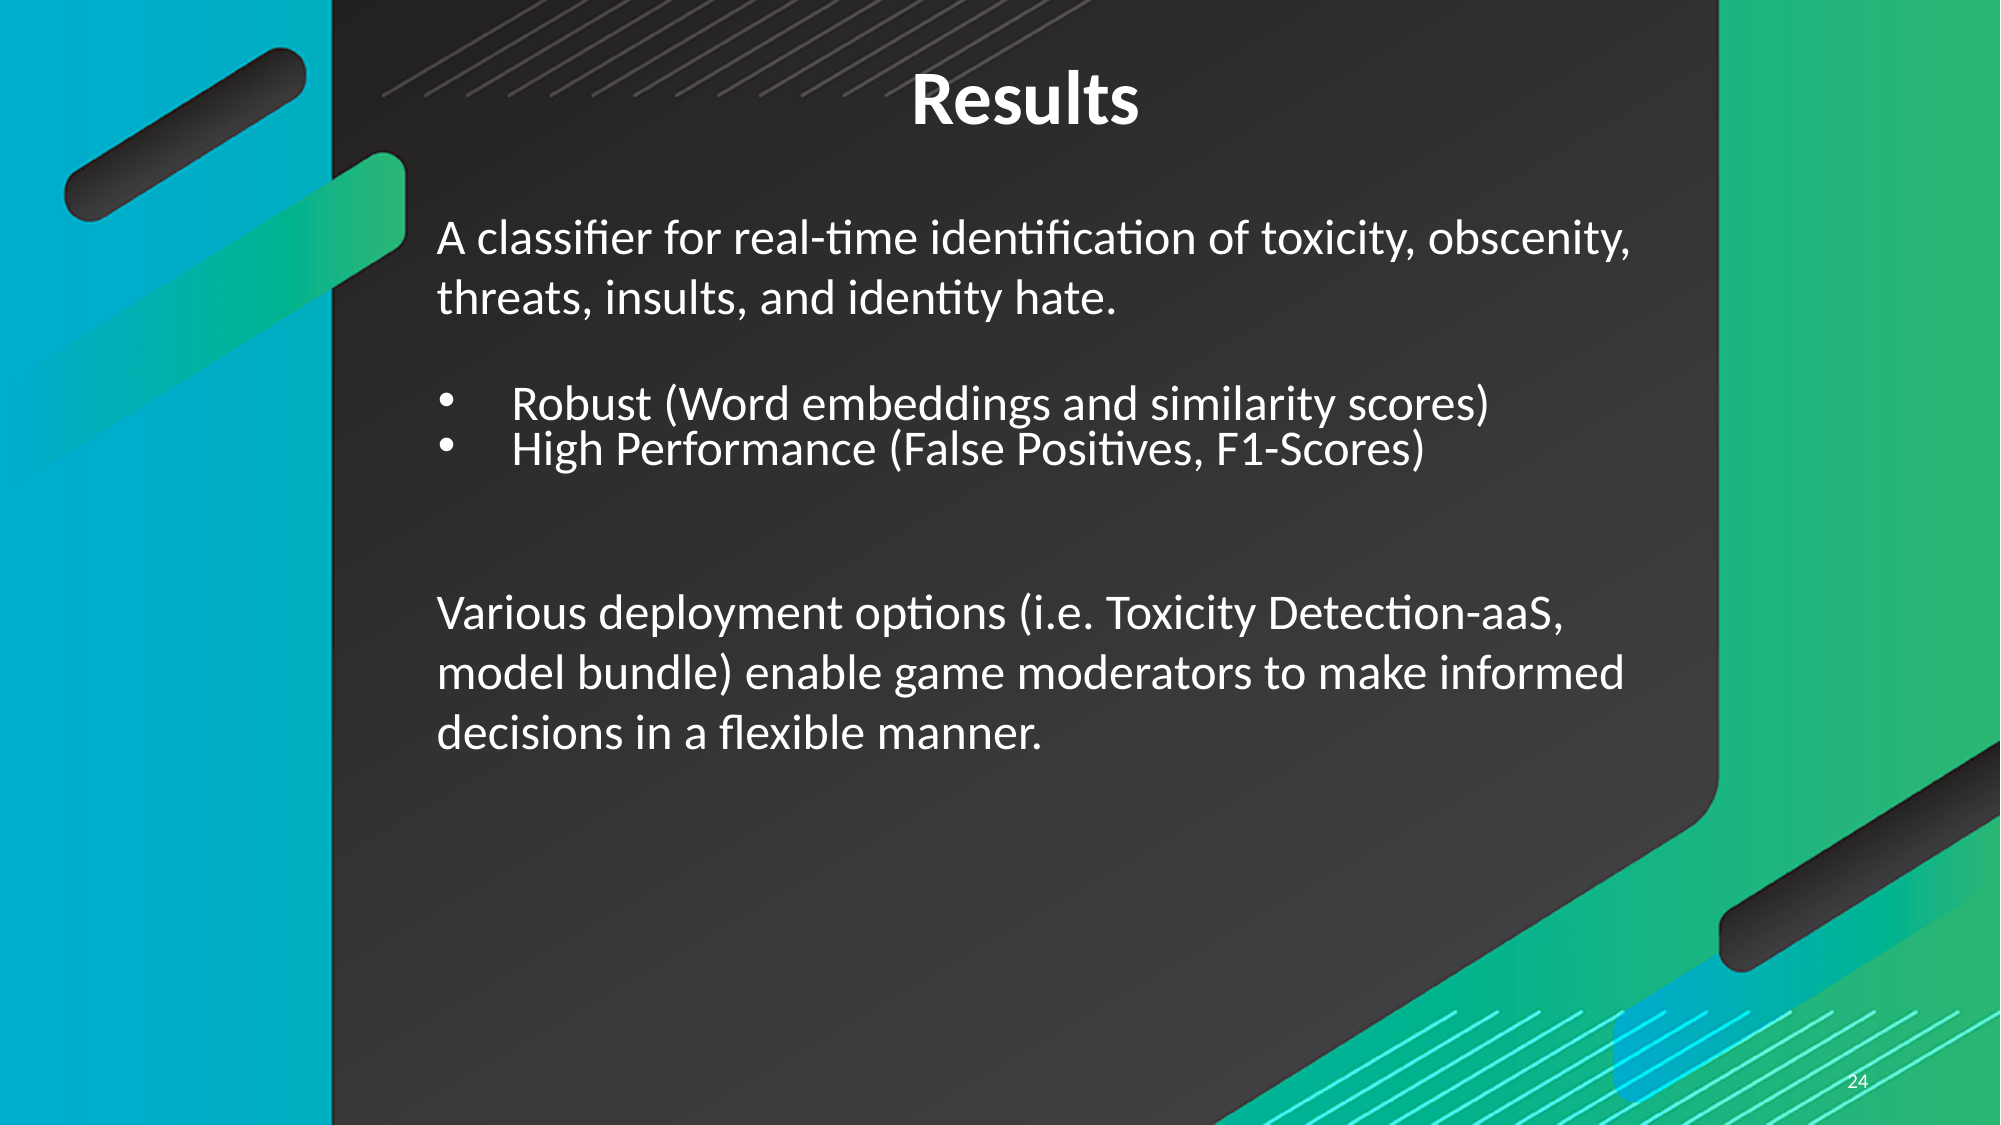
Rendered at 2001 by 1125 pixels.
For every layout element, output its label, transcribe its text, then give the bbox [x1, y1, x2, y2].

list A classifier for real-time identification of toxicity, obscenity, threats, insults, and identity hate. Robust (Word embeddings and similarity scores) High Performance (False Positives, F1-Scores) Various deployment options (i.e. Toxicity Detection-aaS, model bundle) enable game moderators to make informed decisions in a flexible manner. [421, 55, 1845, 728]
title Results [376, 13, 1676, 173]
slide_number ‹#› [1793, 1049, 1884, 1110]
picture [0, 0, 2000, 1125]
